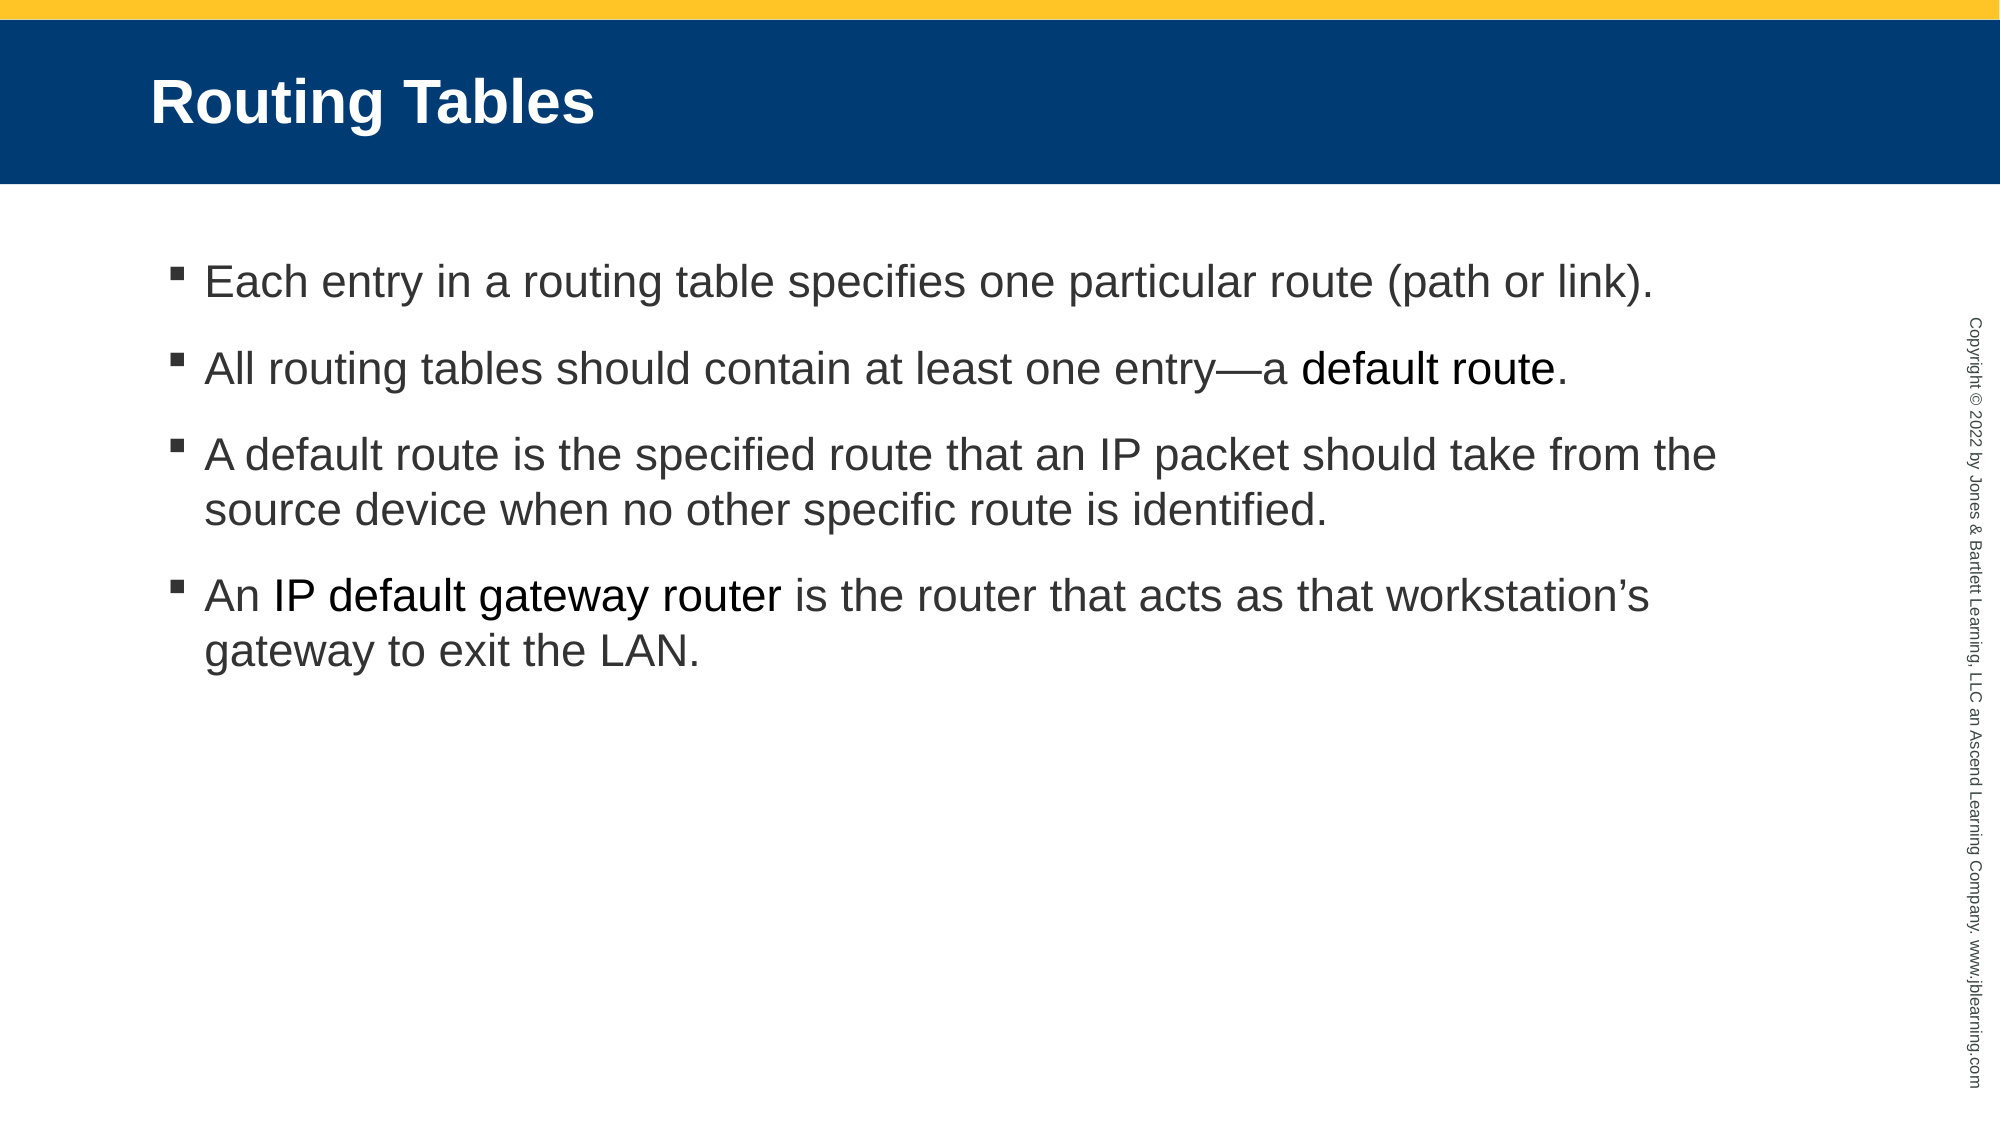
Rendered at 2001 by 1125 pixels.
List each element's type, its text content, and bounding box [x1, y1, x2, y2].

list Each entry in a routing table specifies one particular route (path or link). All routing tables should contain at least one entry—a default route. A default route is the specified route that an IP packet should take from the source device when no other specific route is identified. An IP default gateway router is the router that acts as that workstation’s gateway to exit the LAN. [151, 244, 1840, 1016]
title Routing Tables [0, 19, 2000, 185]
